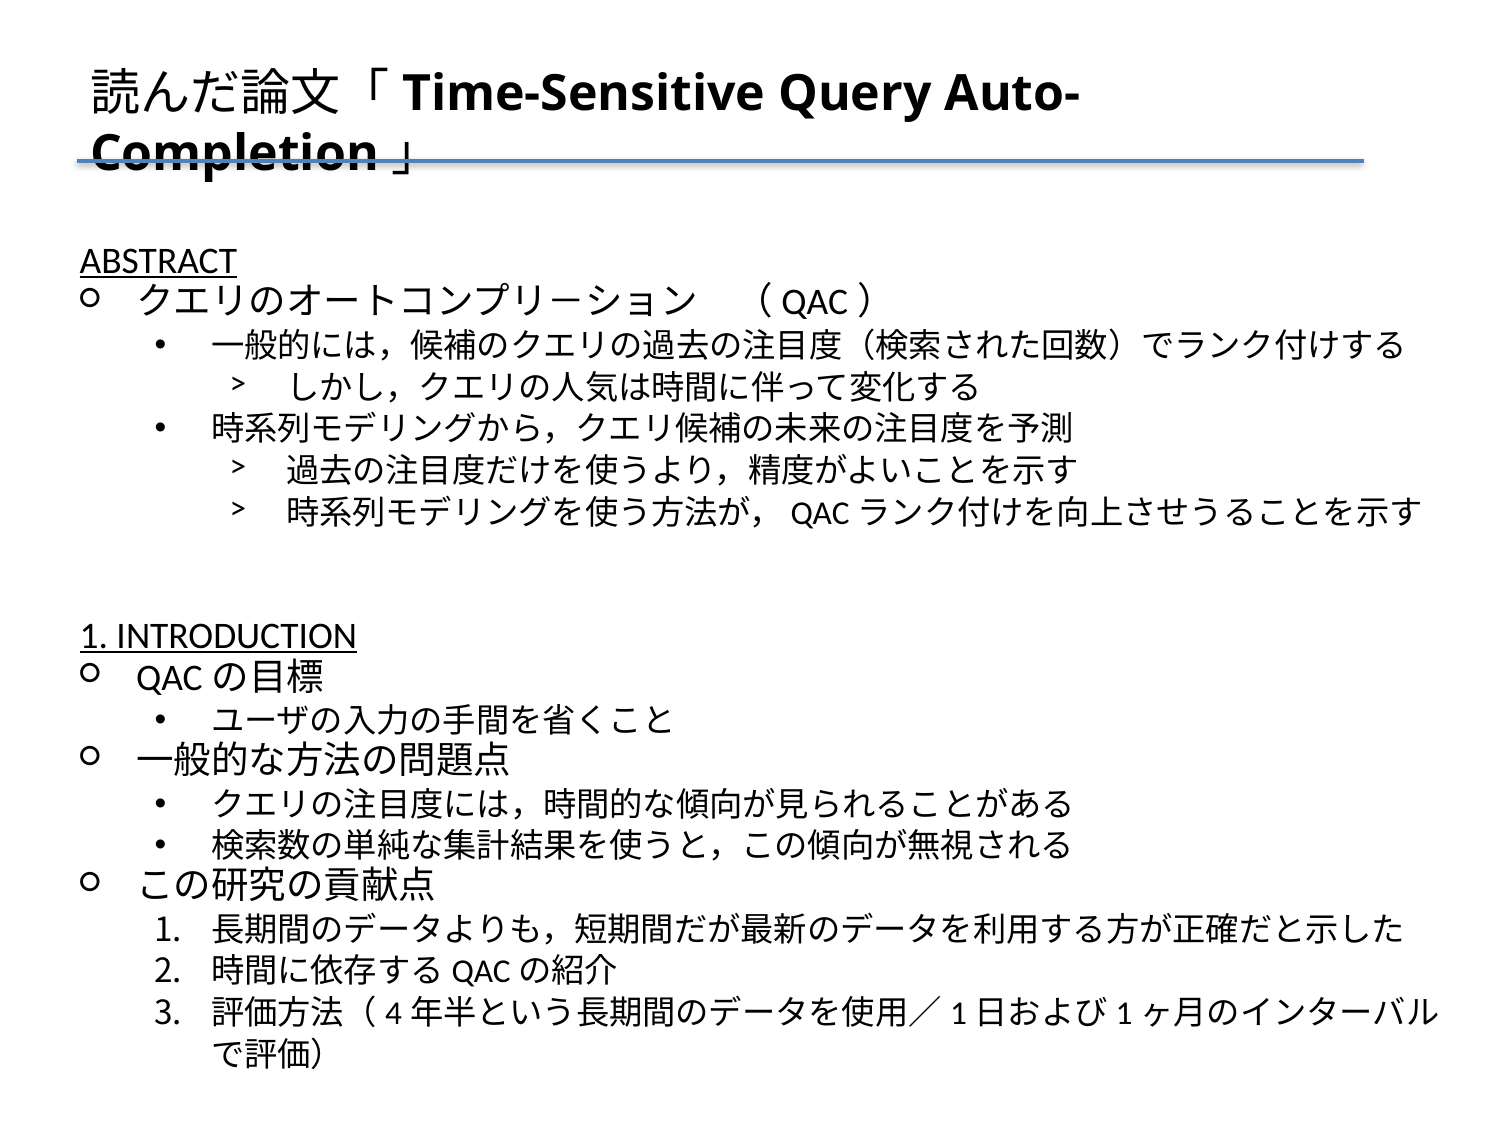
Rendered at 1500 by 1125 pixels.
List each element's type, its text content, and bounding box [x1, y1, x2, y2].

text_box ABSTRACT クエリのオートコンプリ－ション （QAC） 一般的には，候補のクエリの過去の注目度（検索された回数）でランク付けする しかし，クエリの人気は時間に伴って変化する 時系列モデリングから，クエリ候補の未来の注目度を予測 過去の注目度だけを使うより，精度がよいことを示す 時系列モデリングを使う方法が，QACランク付けを向上させうることを示す 1. INTRODUCTION QACの目標 ユーザの入力の手間を省くこと 一般的な方法の問題点 クエリの注目度には，時間的な傾向が見られることがある 検索数の単純な集計結果を使うと，この傾向が無視される この研究の貢献点 長期間のデータよりも，短期間だが最新のデータを利用する方が正確だと示した 時間に依存するQACの紹介 評価方法（4年半という長期間のデータを使用／1日および1ヶ月のインターバルで評価） [64, 231, 1459, 1081]
title 読んだ論文「Time-Sensitive Query Auto-Completion」 [75, 68, 1300, 158]
